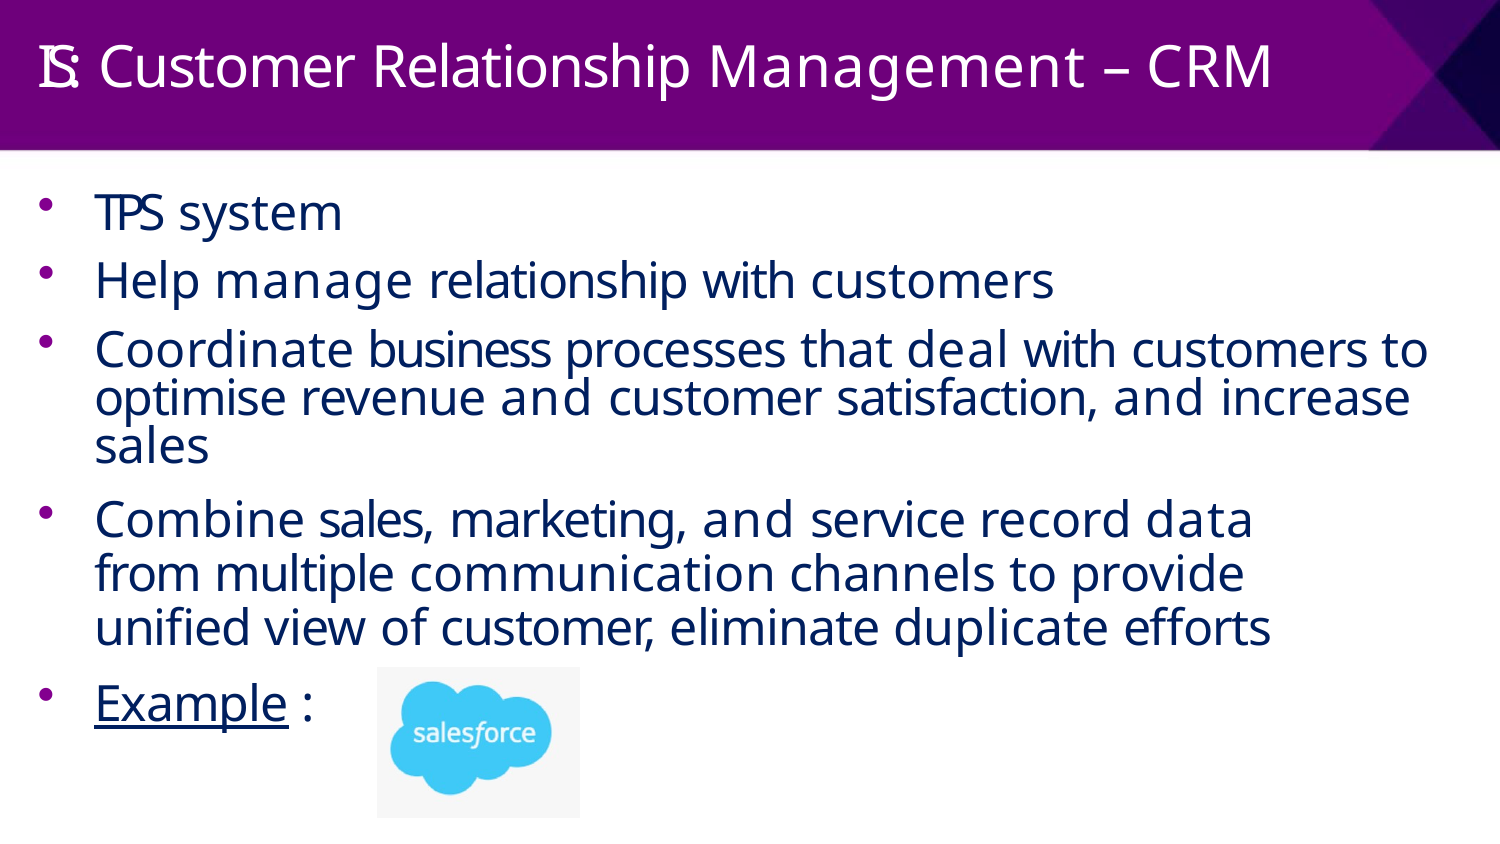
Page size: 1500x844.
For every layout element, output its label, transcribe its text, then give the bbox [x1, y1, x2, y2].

text_box TPS system Help manage relationship with customers Coordinate business processes that deal with customers to optimise revenue and customer satisfaction, and increase sales Combine sales, marketing, and service record data from multiple communication channels to provide unified view of customer, eliminate duplicate efforts Example : [35, 169, 1447, 731]
title IS: Customer Relationship Management – CRM [12, 2, 1471, 170]
picture [0, 0, 1500, 169]
picture [377, 667, 580, 818]
